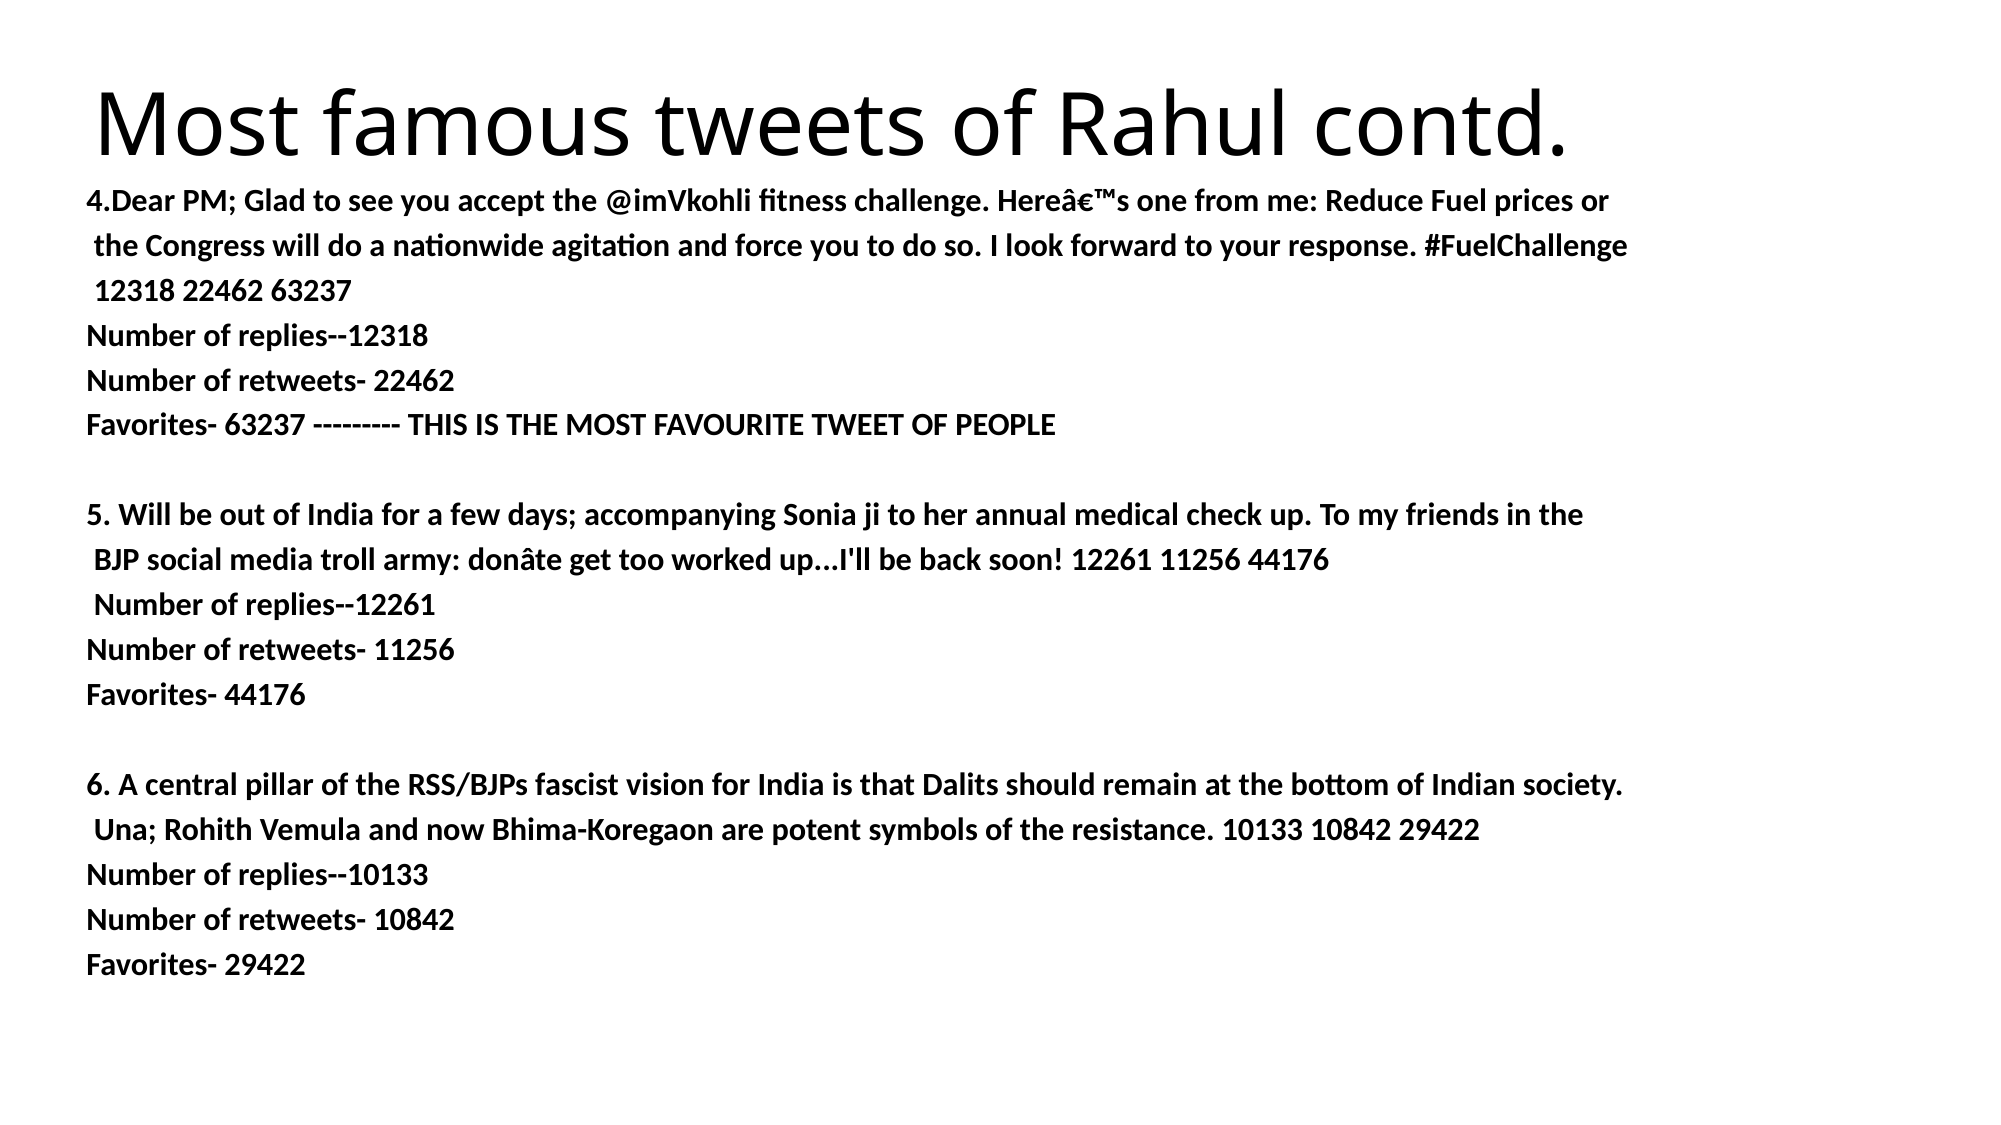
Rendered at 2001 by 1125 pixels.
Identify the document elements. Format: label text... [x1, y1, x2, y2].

title Most famous tweets of Rahul contd. [78, 70, 1804, 182]
list 4.Dear PM; Glad to see you accept the @imVkohli fitness challenge. Hereâ€™s one from me: Reduce Fuel prices or the Congress will do a nationwide agitation and force you to do so. I look forward to your response. #FuelChallenge 12318 22462 63237 Number of replies--12318 Number of retweets- 22462 Favorites- 63237 --------- THIS IS THE MOST FAVOURITE TWEET OF PEOPLE 5. Will be out of India for a few days; accompanying Sonia ji to her annual medical check up. To my friends in the BJP social media troll army: donâte get too worked up...I'll be back soon! 12261 11256 44176 Number of replies--12261 Number of retweets- 11256 Favorites- 44176 6. A central pillar of the RSS/BJPs fascist vision for India is that Dalits should remain at the bottom of Indian society. Una; Rohith Vemula and now Bhima-Koregaon are potent symbols of the resistance. 10133 10842 29422 Number of replies--10133 Number of retweets- 10842 Favorites- 29422 [71, 182, 1898, 997]
